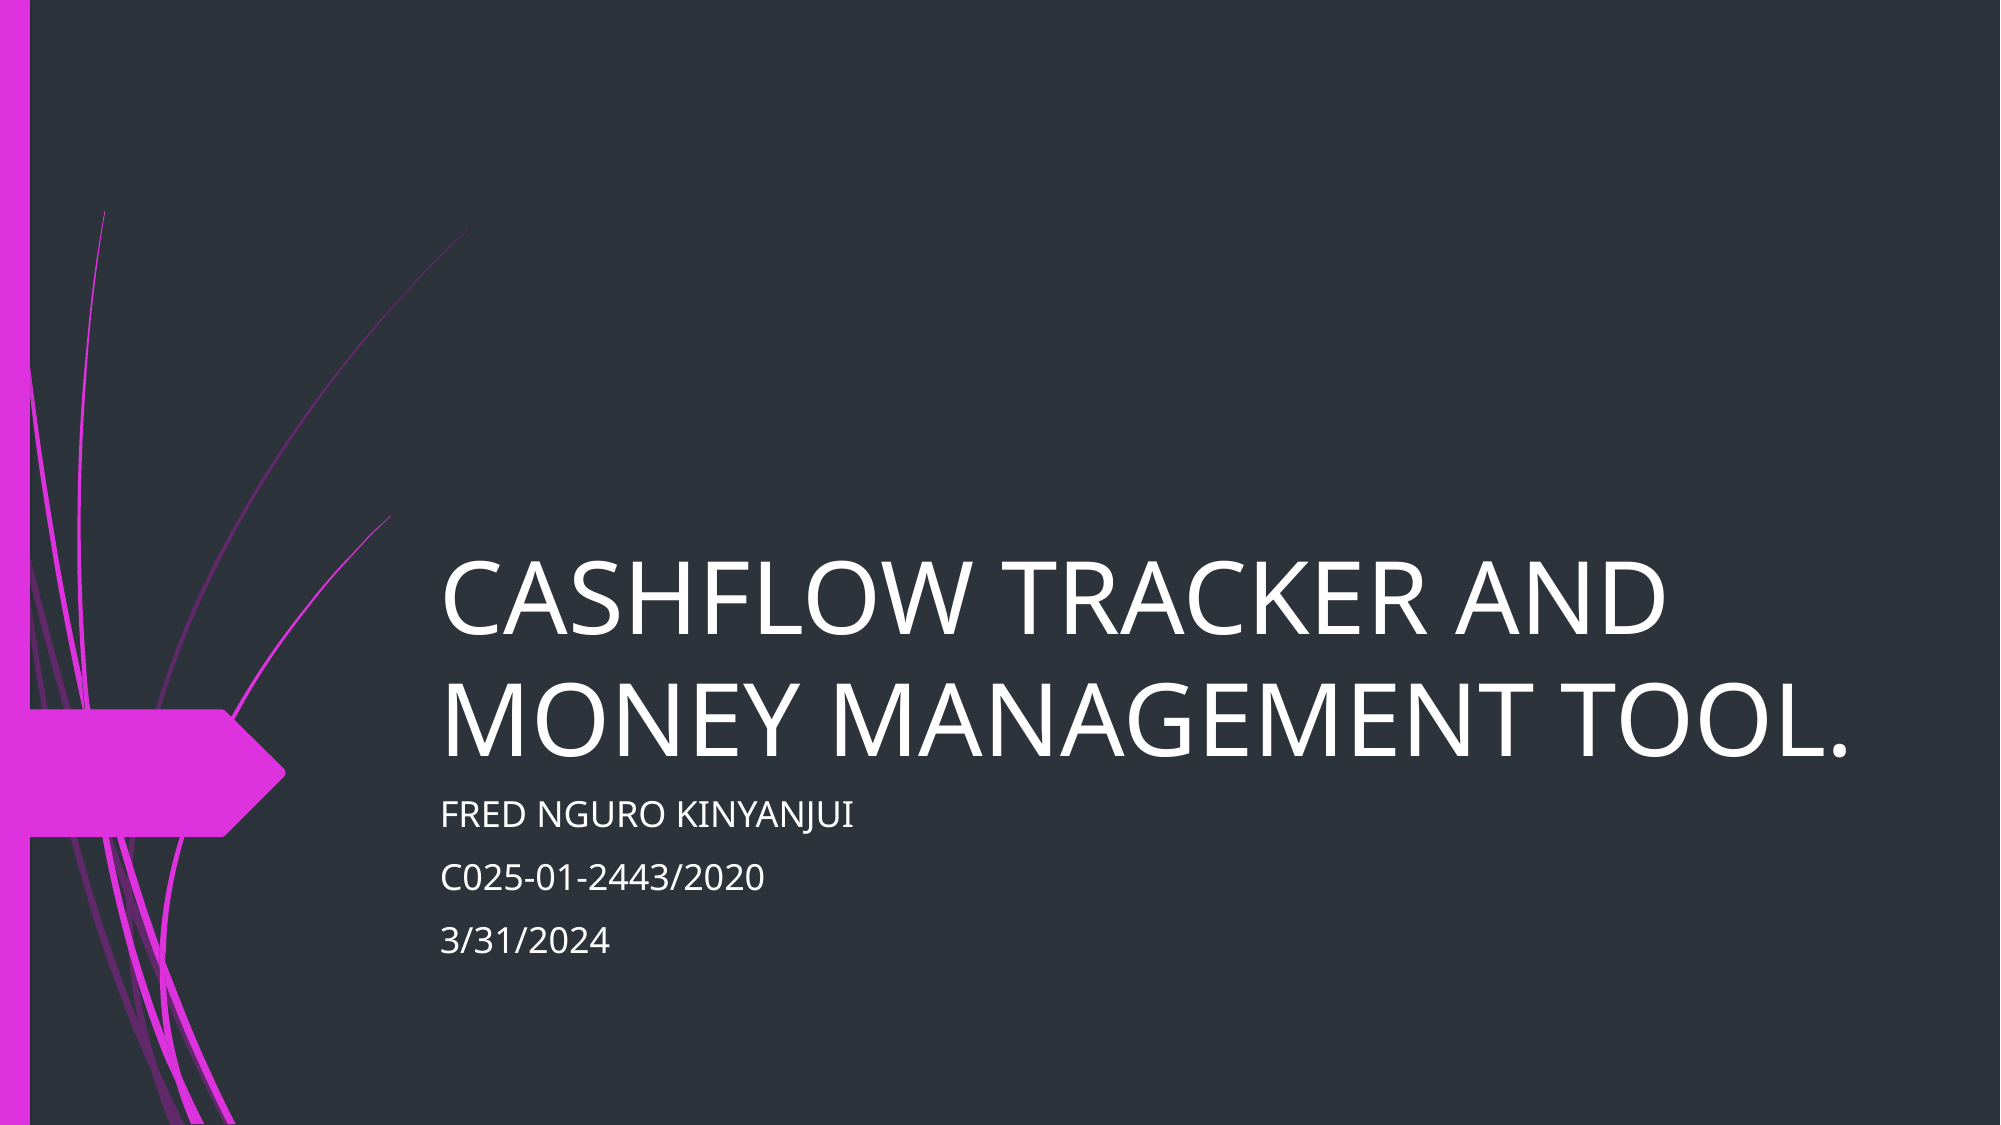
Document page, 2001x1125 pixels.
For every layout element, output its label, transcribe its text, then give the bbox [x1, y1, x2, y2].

subtitle FRED NGURO KINYANJUI C025-01-2443/2020 3/31/2024 [424, 783, 1888, 969]
title CASHFLOW TRACKER AND MONEY MANAGEMENT TOOL. [424, 412, 1888, 783]
